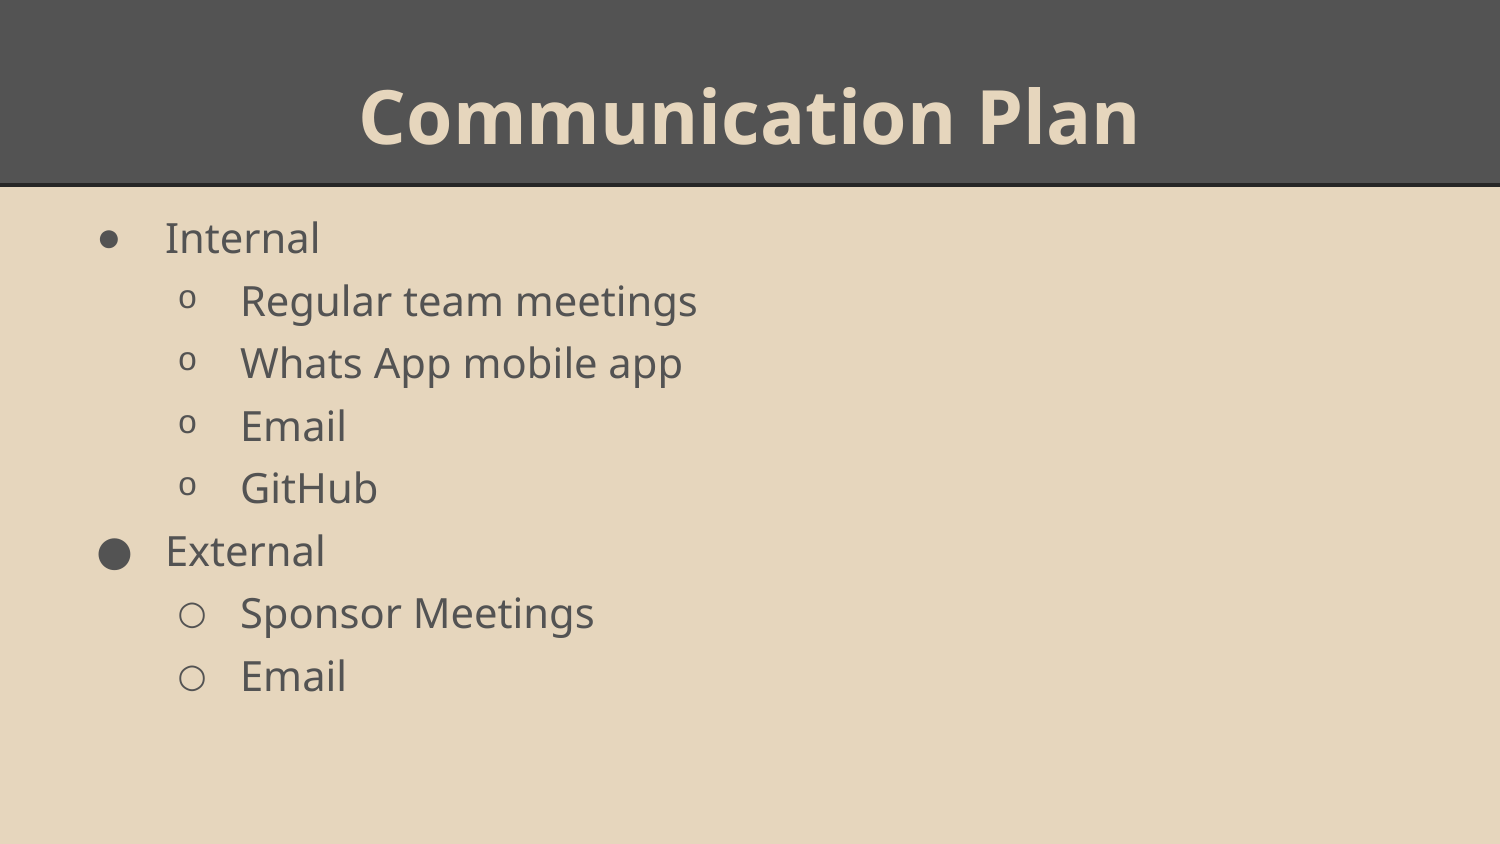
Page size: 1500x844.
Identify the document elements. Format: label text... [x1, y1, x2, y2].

title Communication Plan [75, 33, 1425, 175]
list Internal Regular team meetings Whats App mobile app Email GitHub External Sponsor Meetings Email [75, 196, 1425, 808]
